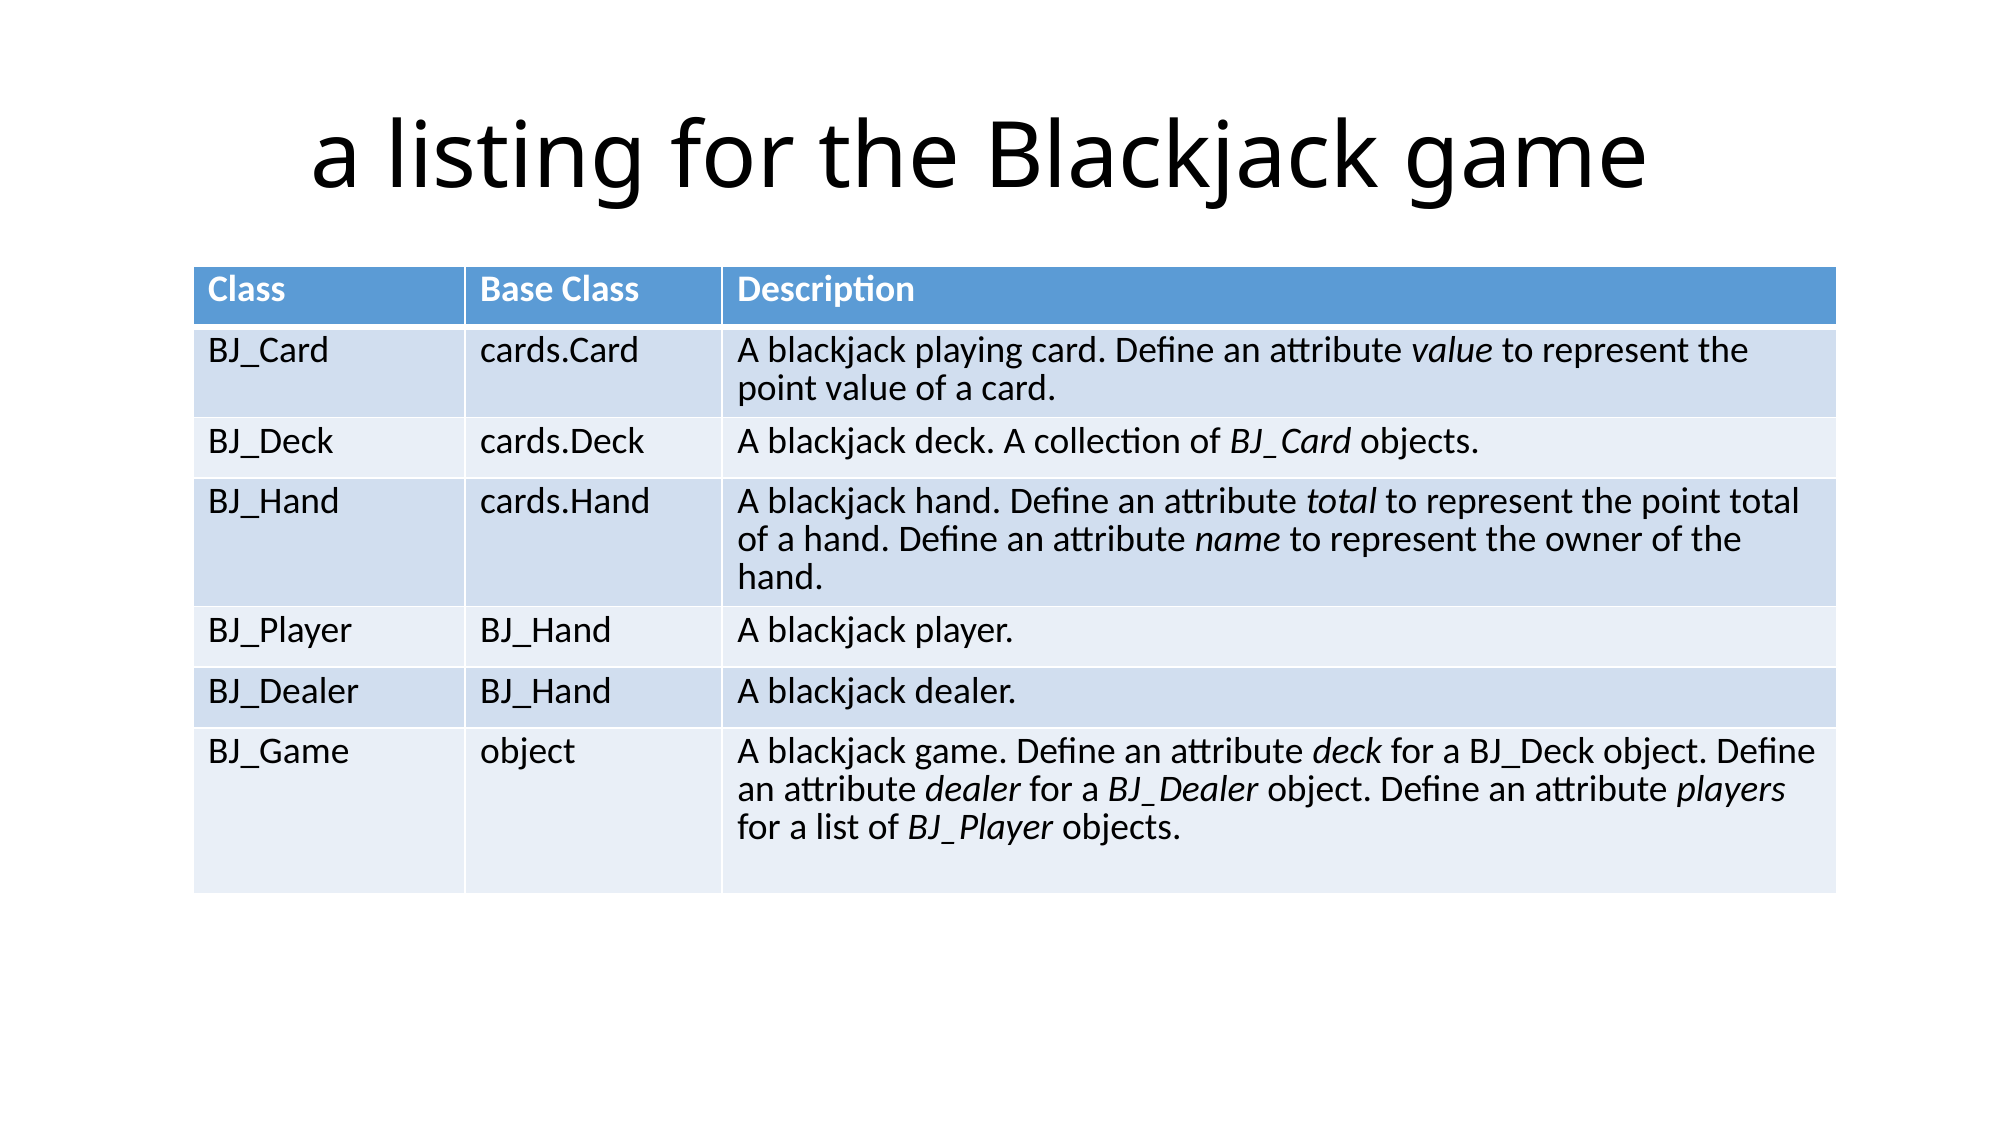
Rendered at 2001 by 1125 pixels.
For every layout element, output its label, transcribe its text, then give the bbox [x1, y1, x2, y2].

table_cell cards.Hand [466, 479, 721, 606]
table_cell A blackjack player. [723, 607, 1836, 666]
table_header Description [723, 267, 1836, 324]
table_cell BJ_Card [194, 330, 464, 417]
table_cell A blackjack hand. Define an attribute total to represent the point total of a hand. Define an attribute name to represent the owner of the hand. [723, 479, 1836, 606]
table_cell BJ_Dealer [194, 668, 464, 727]
table_cell A blackjack dealer. [723, 668, 1836, 727]
table_cell BJ_Deck [194, 418, 464, 477]
table_cell BJ_Player [194, 607, 464, 666]
table_cell BJ_Hand [466, 668, 721, 727]
table_cell A blackjack game. Define an attribute deck for a BJ_Deck object. Define an attribute dealer for a BJ_Dealer object. Define an attribute players for a list of BJ_Player objects. [723, 729, 1836, 893]
table_cell BJ_Hand [466, 607, 721, 666]
table_header Base Class [466, 267, 721, 324]
table_cell BJ_Game [194, 729, 464, 893]
table_cell A blackjack playing card. Define an attribute value to represent the point value of a card. [723, 330, 1836, 417]
table_cell cards.Card [466, 330, 721, 417]
table_cell cards.Deck [466, 418, 721, 477]
title a listing for the Blackjack game [129, 48, 1855, 267]
table_cell A blackjack deck. A collection of BJ_Card objects. [723, 418, 1836, 477]
table_header Class [194, 267, 464, 324]
table_cell BJ_Hand [194, 479, 464, 606]
table_cell object [466, 729, 721, 893]
